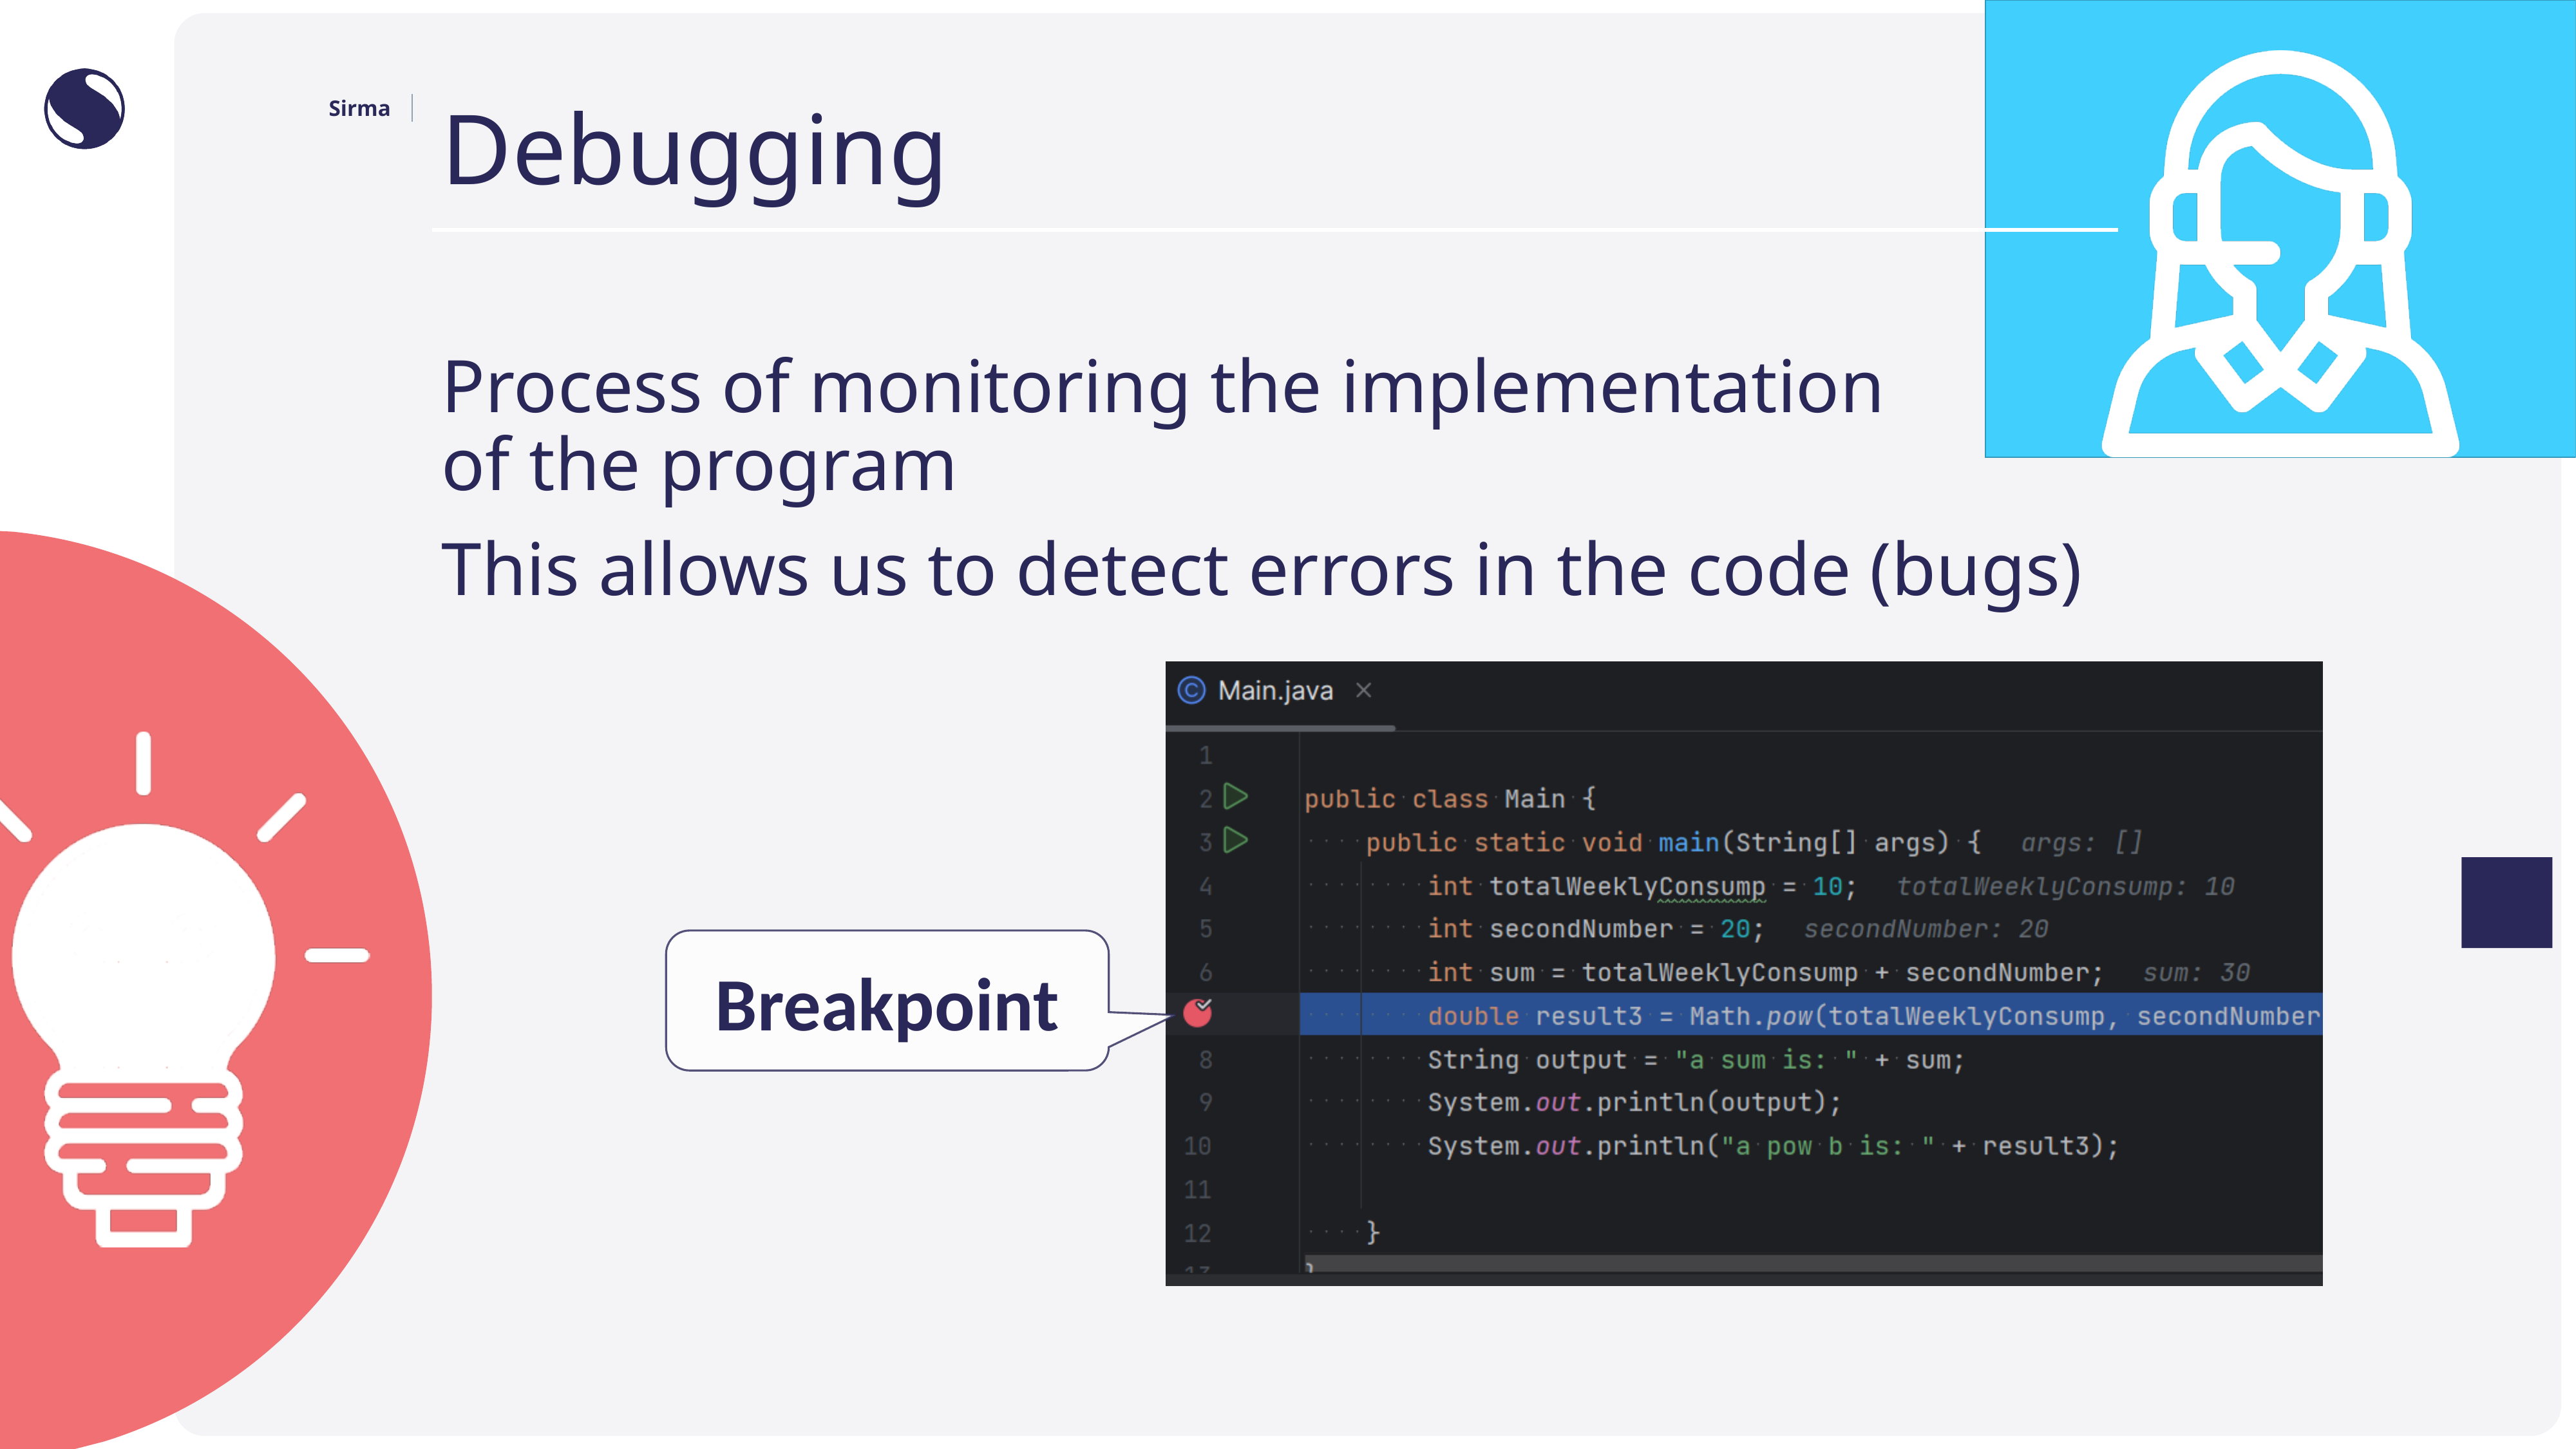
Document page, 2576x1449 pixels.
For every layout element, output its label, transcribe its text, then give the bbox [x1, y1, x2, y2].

picture [44, 68, 125, 149]
text_box Breakpoint [665, 929, 1166, 1072]
picture [2077, 50, 2485, 457]
picture [0, 732, 370, 1247]
picture [1166, 661, 2323, 1286]
list Process of monitoring the implementation of the program This allows us to detect errors in the code (bugs) [431, 345, 2448, 1342]
title Debugging [431, 77, 2118, 230]
